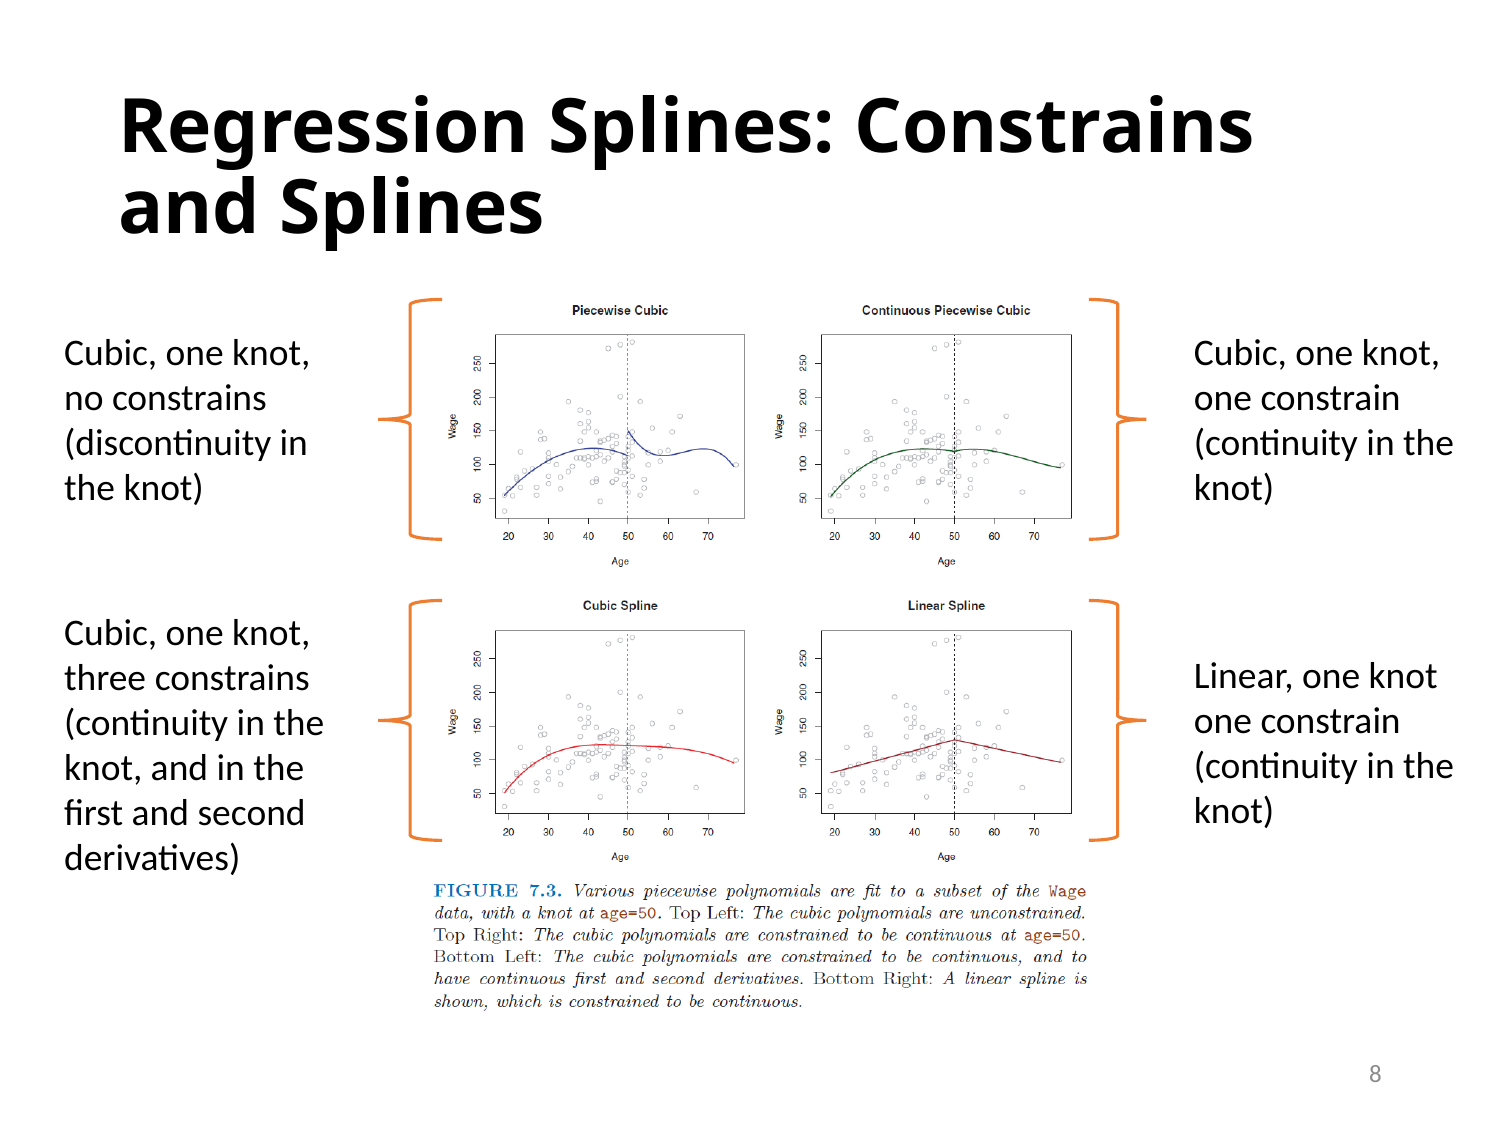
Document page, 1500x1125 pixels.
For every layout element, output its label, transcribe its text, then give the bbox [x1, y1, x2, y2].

title Regression Splines: Constrains and Splines [103, 59, 1397, 278]
slide_number 8 [1059, 1042, 1397, 1103]
text_box Cubic, one knot, one constrain (continuity in the knot) [1179, 320, 1478, 516]
text_box Linear, one knot one constrain (continuity in the knot) [1179, 643, 1478, 839]
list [378, 299, 1149, 1014]
text_box Cubic, one knot, no constrains (discontinuity in the knot) [49, 320, 348, 516]
text_box Cubic, one knot, three constrains (continuity in the knot, and in the first and second derivatives) [49, 600, 348, 886]
